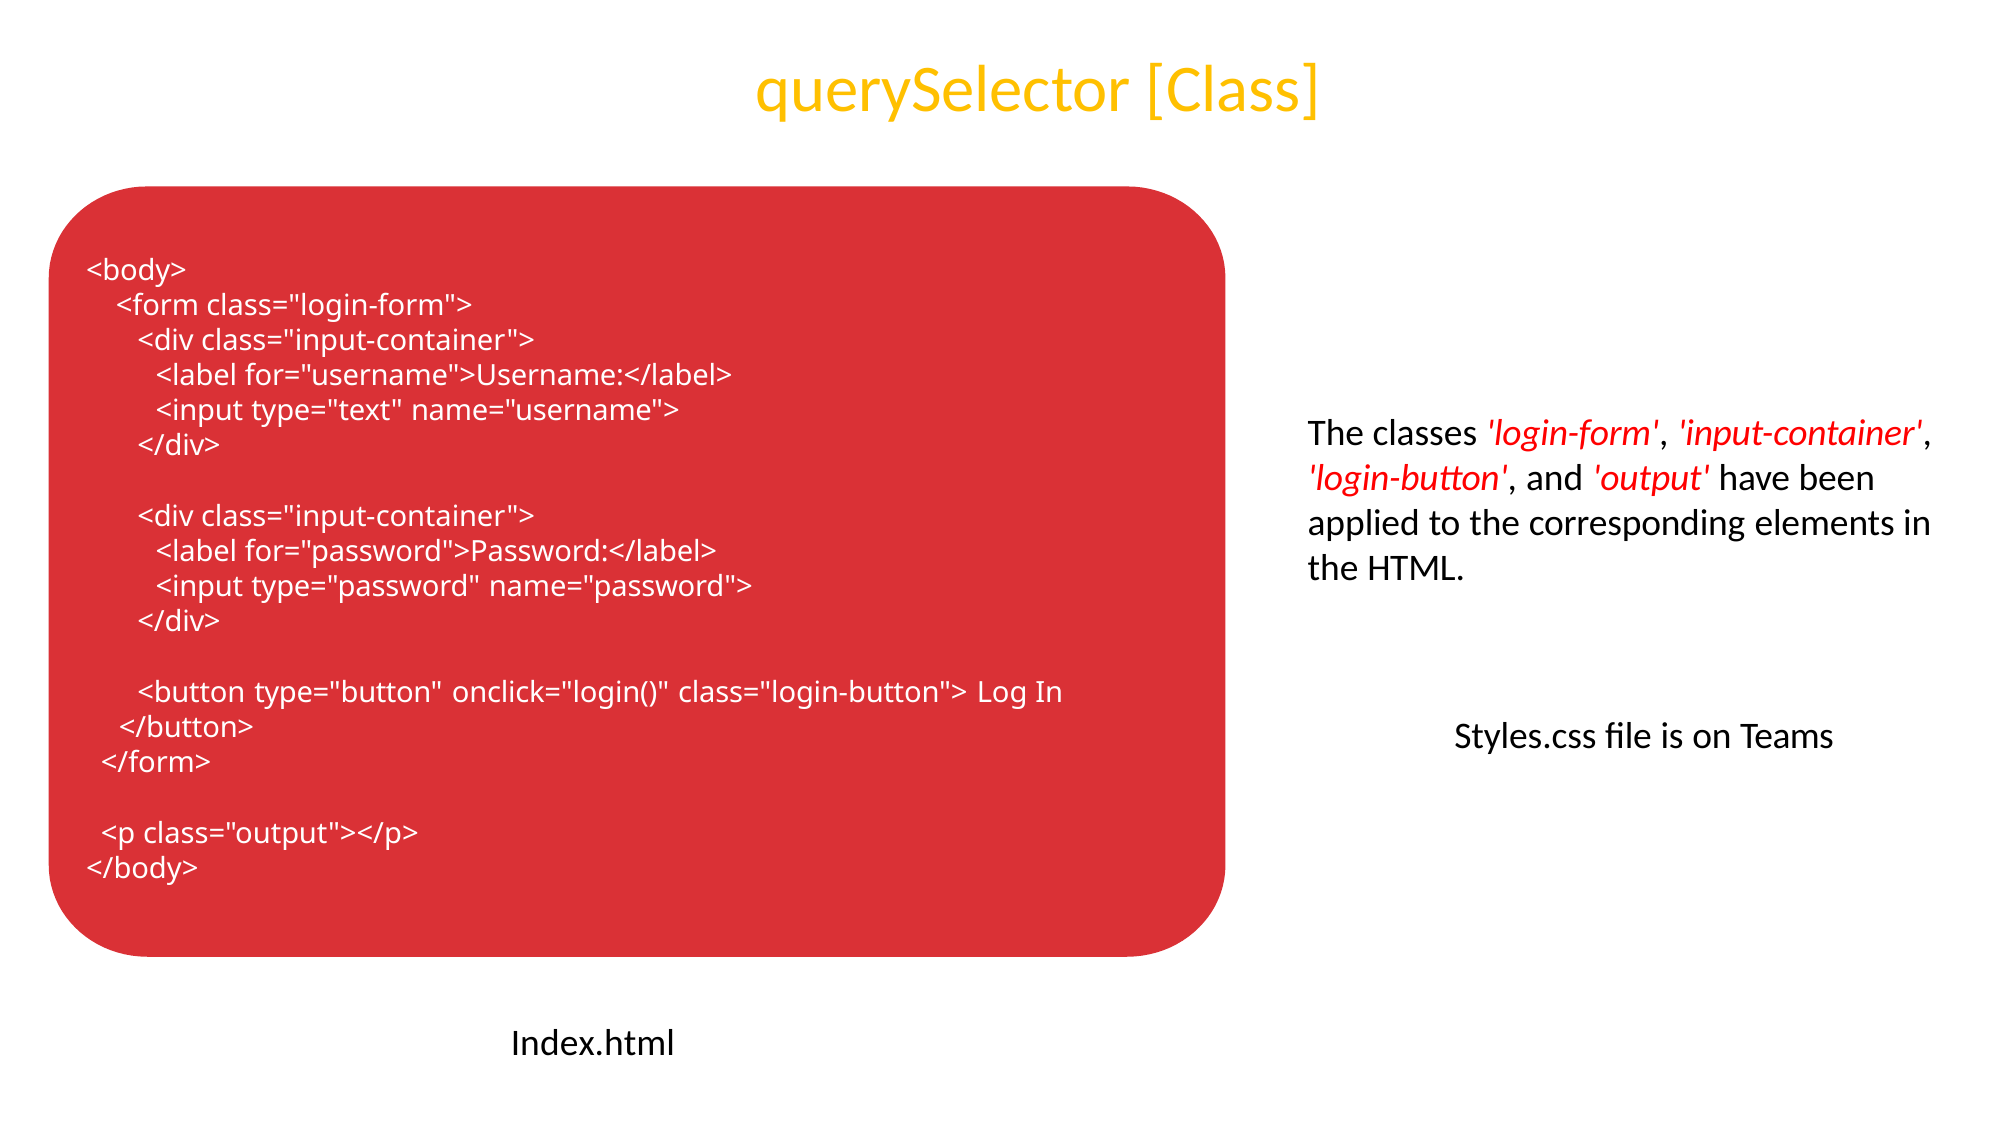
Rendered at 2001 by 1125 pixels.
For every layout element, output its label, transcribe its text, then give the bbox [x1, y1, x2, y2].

text_box <body> <form class="login-form"> <div class="input-container"> <label for="username">Username:</label> <input type="text" name="username"> </div> <div class="input-container"> <label for="password">Password:</label> <input type="password" name="password"> </div> <button type="button" onclick="login()" class="login-button"> Log In </button> </form> <p class="output"></p> </body> [84, 249, 1193, 885]
text_box [48, 186, 1226, 957]
title querySelector [Class] [753, 43, 1326, 234]
text_box The classes 'login-form', 'input-container', 'login-button', and 'output' have been applied to the corresponding elements in the HTML. [1305, 405, 1942, 588]
text_box Index.html [508, 1015, 677, 1063]
text_box Styles.css file is on Teams [1452, 708, 1840, 756]
